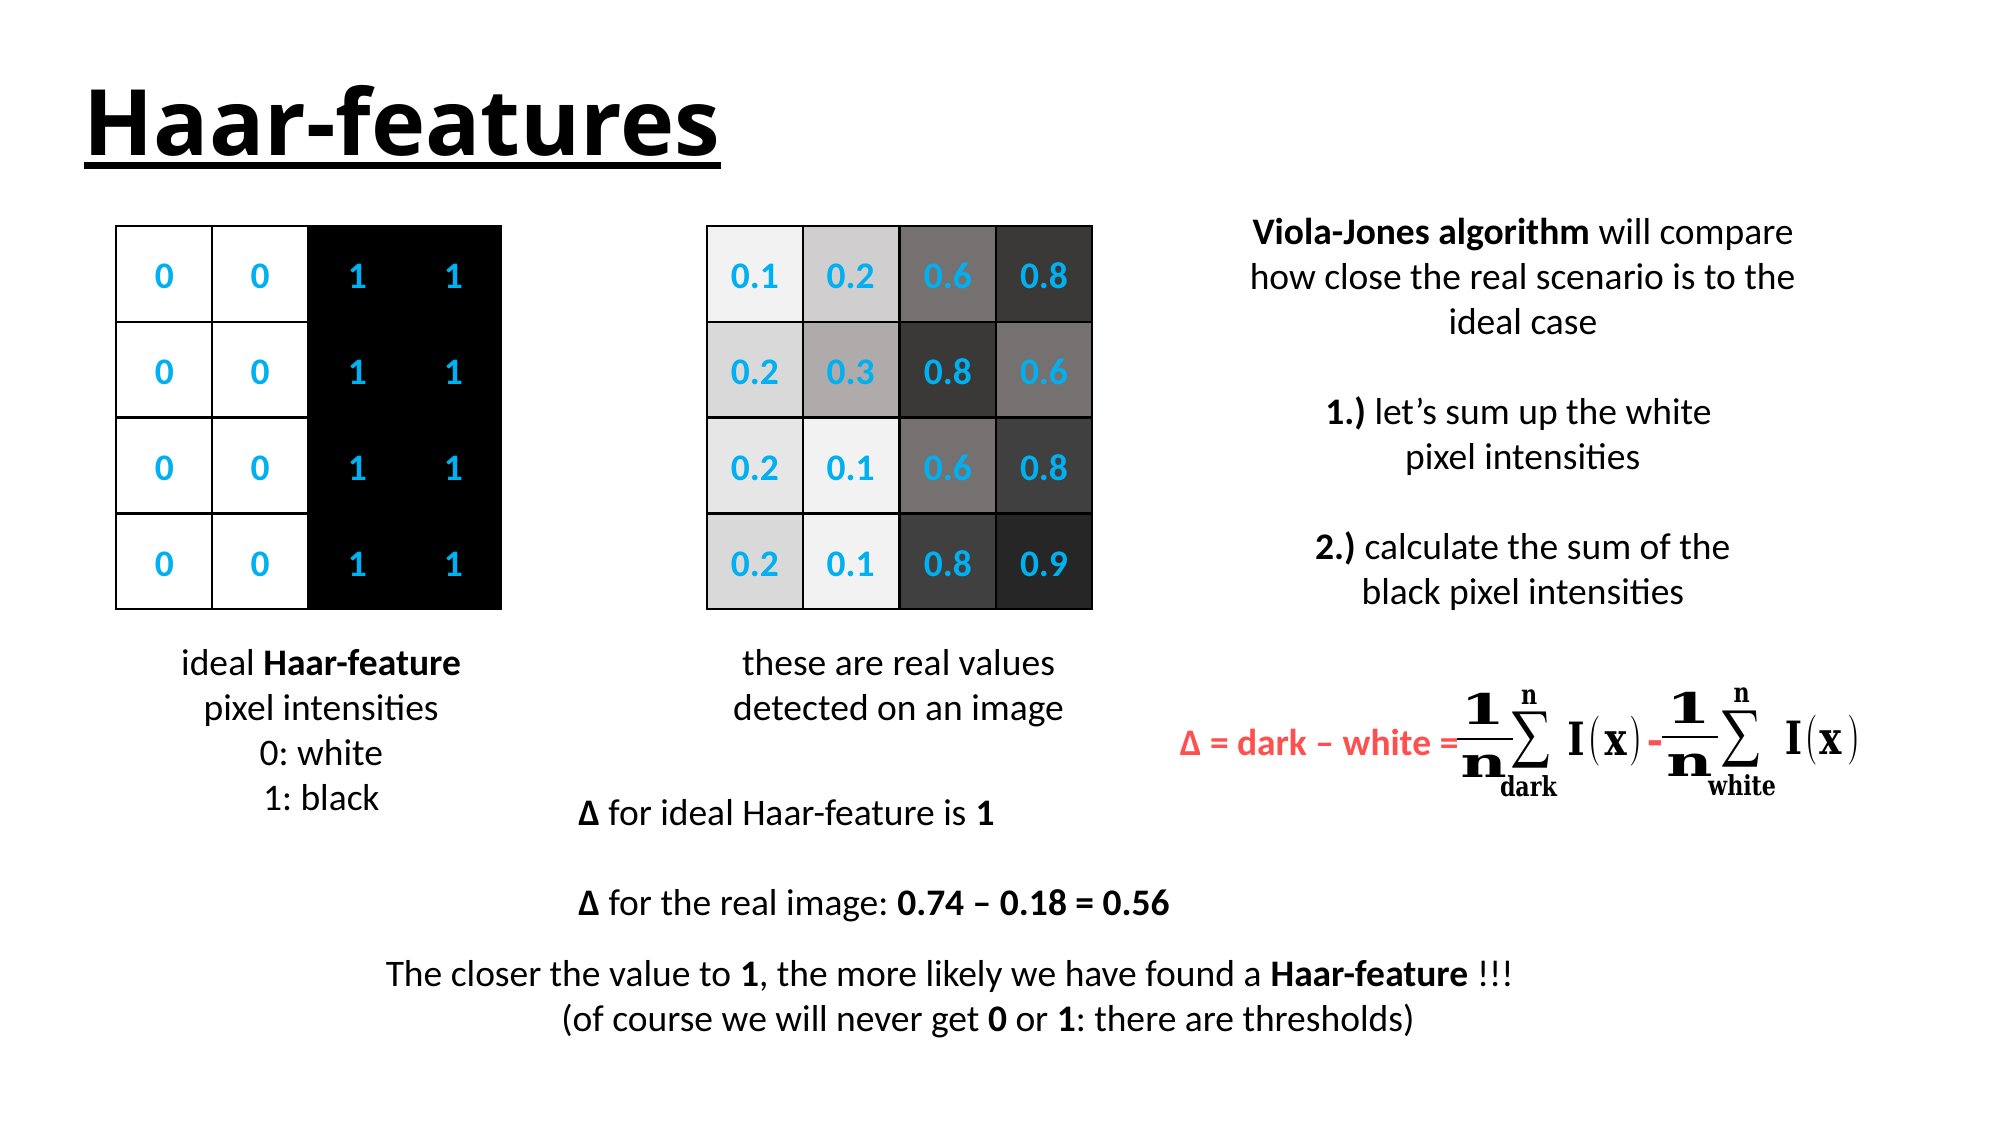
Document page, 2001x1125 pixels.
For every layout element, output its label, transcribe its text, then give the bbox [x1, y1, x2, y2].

text_box 1 [404, 321, 502, 417]
text_box 1 [404, 417, 502, 512]
text_box 0 [211, 417, 308, 512]
text_box Viola-Jones algorithm will compare how close the real scenario is to the ideal case 1.) let’s sum up the white pixel intensities 2.) calculate the sum of the black pixel intensities [1234, 199, 1812, 620]
text_box 0 [211, 225, 308, 321]
text_box 0.6 [899, 225, 995, 321]
text_box 0.8 [995, 225, 1093, 321]
text_box - [1632, 699, 1678, 775]
text_box 1 [404, 512, 502, 610]
text_box 0.8 [899, 321, 995, 417]
text_box 0.1 [706, 225, 802, 321]
text_box 0 [115, 321, 211, 417]
text_box 0.2 [802, 225, 899, 321]
text_box 0.2 [706, 512, 802, 610]
text_box 1 [308, 417, 404, 512]
text_box 0 [211, 512, 308, 610]
text_box 0.1 [802, 512, 899, 610]
text_box 0.6 [995, 321, 1093, 417]
text_box 0.6 [899, 417, 995, 512]
text_box these are real values detected on an image [718, 631, 1079, 736]
title Haar-features [68, 16, 1794, 235]
text_box 0.9 [995, 512, 1093, 610]
text_box Δ for ideal Haar-feature is 1 Δ for the real image: 0.74 – 0.18 = 0.56 [563, 780, 1185, 930]
text_box 0.8 [995, 417, 1093, 512]
text_box 0.2 [706, 417, 802, 512]
text_box 0 [115, 225, 211, 321]
text_box 0 [115, 417, 211, 512]
text_box 0 [211, 321, 308, 417]
text_box 0.3 [802, 321, 899, 417]
text_box 0.8 [899, 512, 995, 610]
text_box 1 [308, 512, 404, 610]
text_box 1 [308, 321, 404, 417]
text_box ideal Haar-feature pixel intensities 0: white 1: black [166, 631, 477, 826]
text_box 1 [404, 225, 502, 321]
text_box The closer the value to 1, the more likely we have found a Haar-feature !!! (of course we will never get 0 or 1: there are thresholds) [371, 942, 1529, 1047]
text_box 0 [115, 512, 211, 610]
text_box 1 [308, 225, 404, 321]
text_box Δ = dark – white = [1165, 710, 1483, 770]
text_box 0.1 [802, 417, 899, 512]
text_box 0.2 [706, 321, 802, 417]
